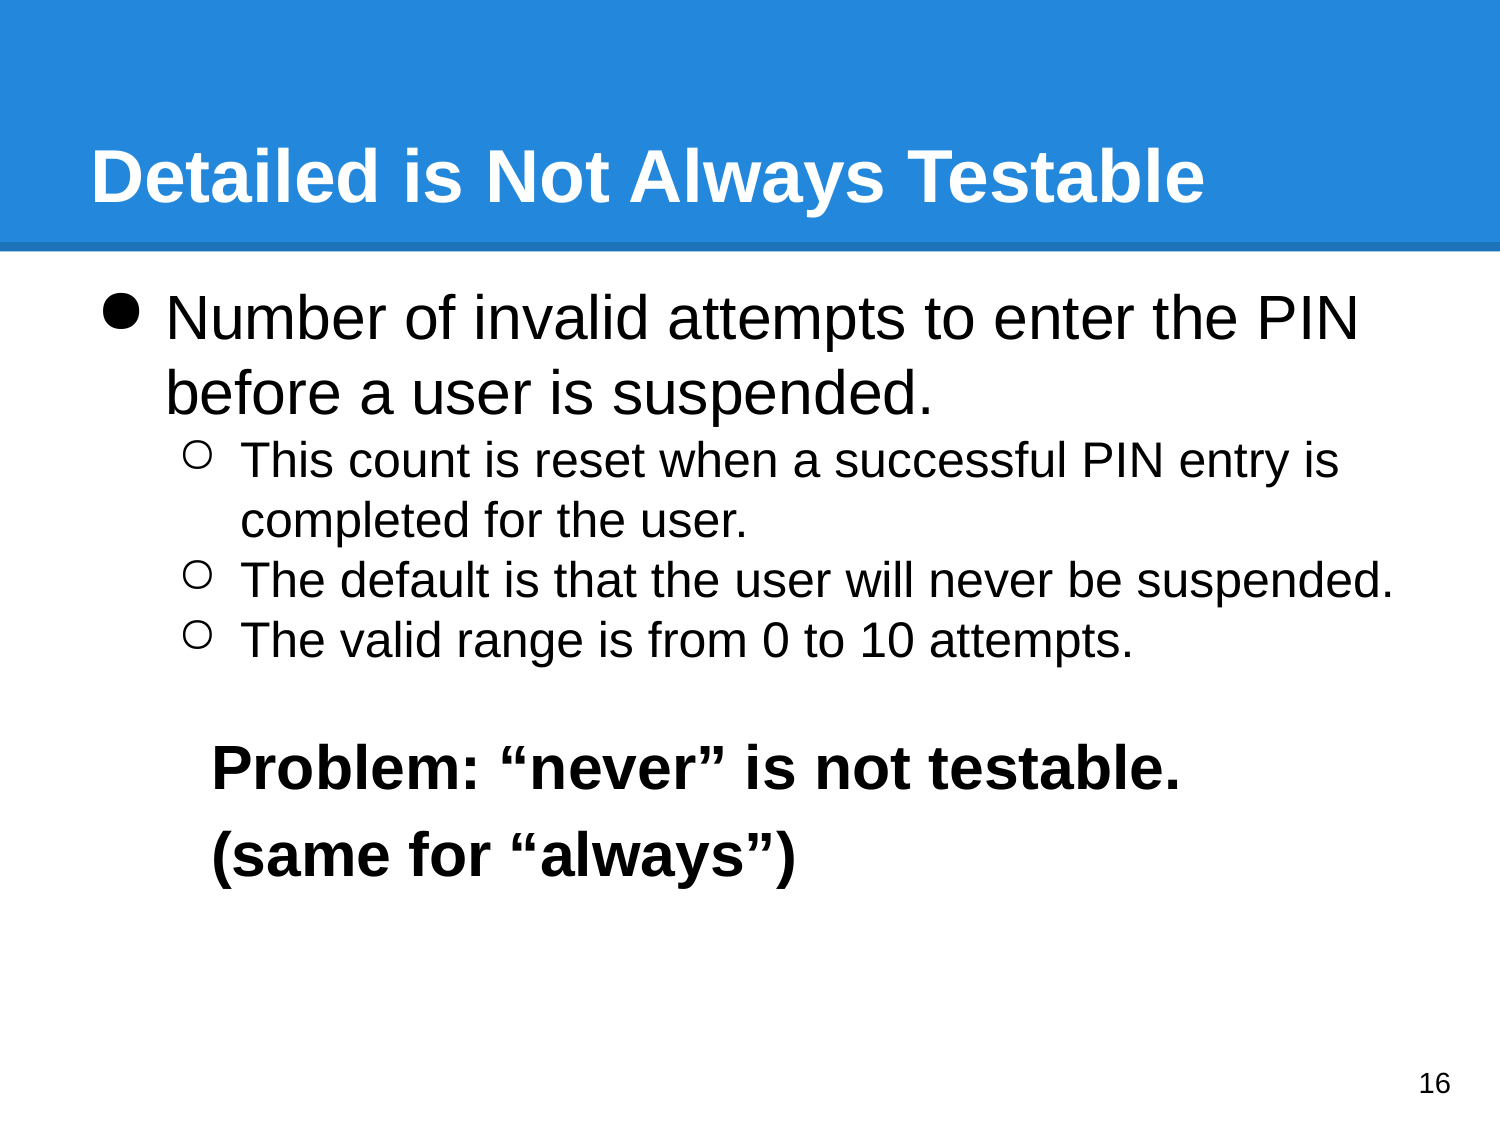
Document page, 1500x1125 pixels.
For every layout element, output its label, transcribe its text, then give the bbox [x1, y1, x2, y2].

list Number of invalid attempts to enter the PIN before a user is suspended. This count is reset when a successful PIN entry is completed for the user. The default is that the user will never be suspended. The valid range is from 0 to 10 attempts. [75, 262, 1425, 1078]
slide_number ‹#› [1403, 1038, 1494, 1125]
list Problem: “never” is not testable. (same for “always”) [196, 711, 1304, 1055]
title Detailed is Not Always Testable [75, 45, 1425, 233]
